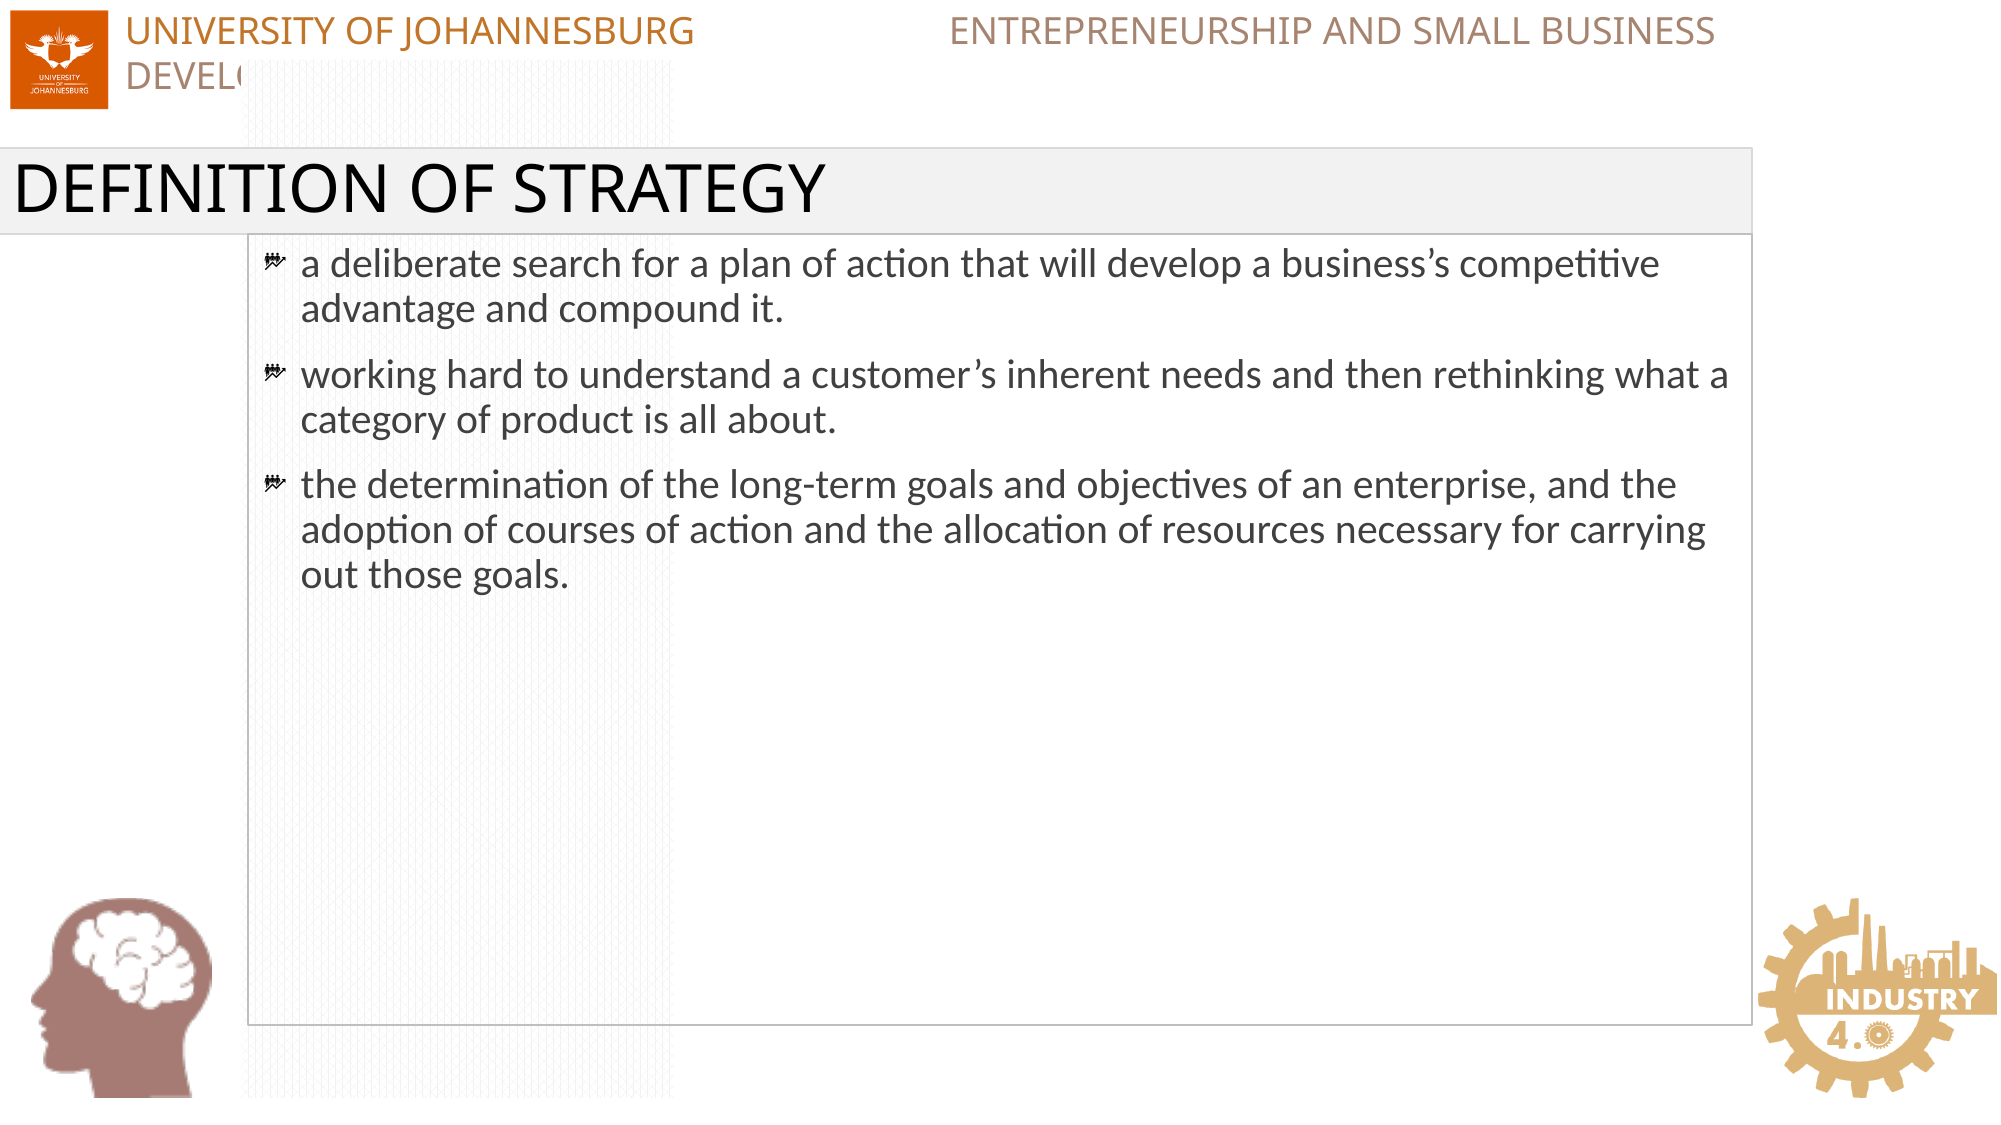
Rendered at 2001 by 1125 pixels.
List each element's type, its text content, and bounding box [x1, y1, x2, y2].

picture [263, 360, 287, 384]
title DEFINITION OF STRATEGY [0, 147, 1753, 235]
picture [263, 249, 287, 273]
picture [8, 8, 110, 111]
list a deliberate search for a plan of action that will develop a business’s competitive advantage and compound it. working hard to understand a customer’s inherent needs and then rethinking what a category of product is all about. the determination of the long-term goals and objectives of an enterprise, and the adoption of courses of action and the allocation of resources necessary for carrying out those goals. [247, 233, 1753, 1026]
picture [263, 471, 287, 495]
